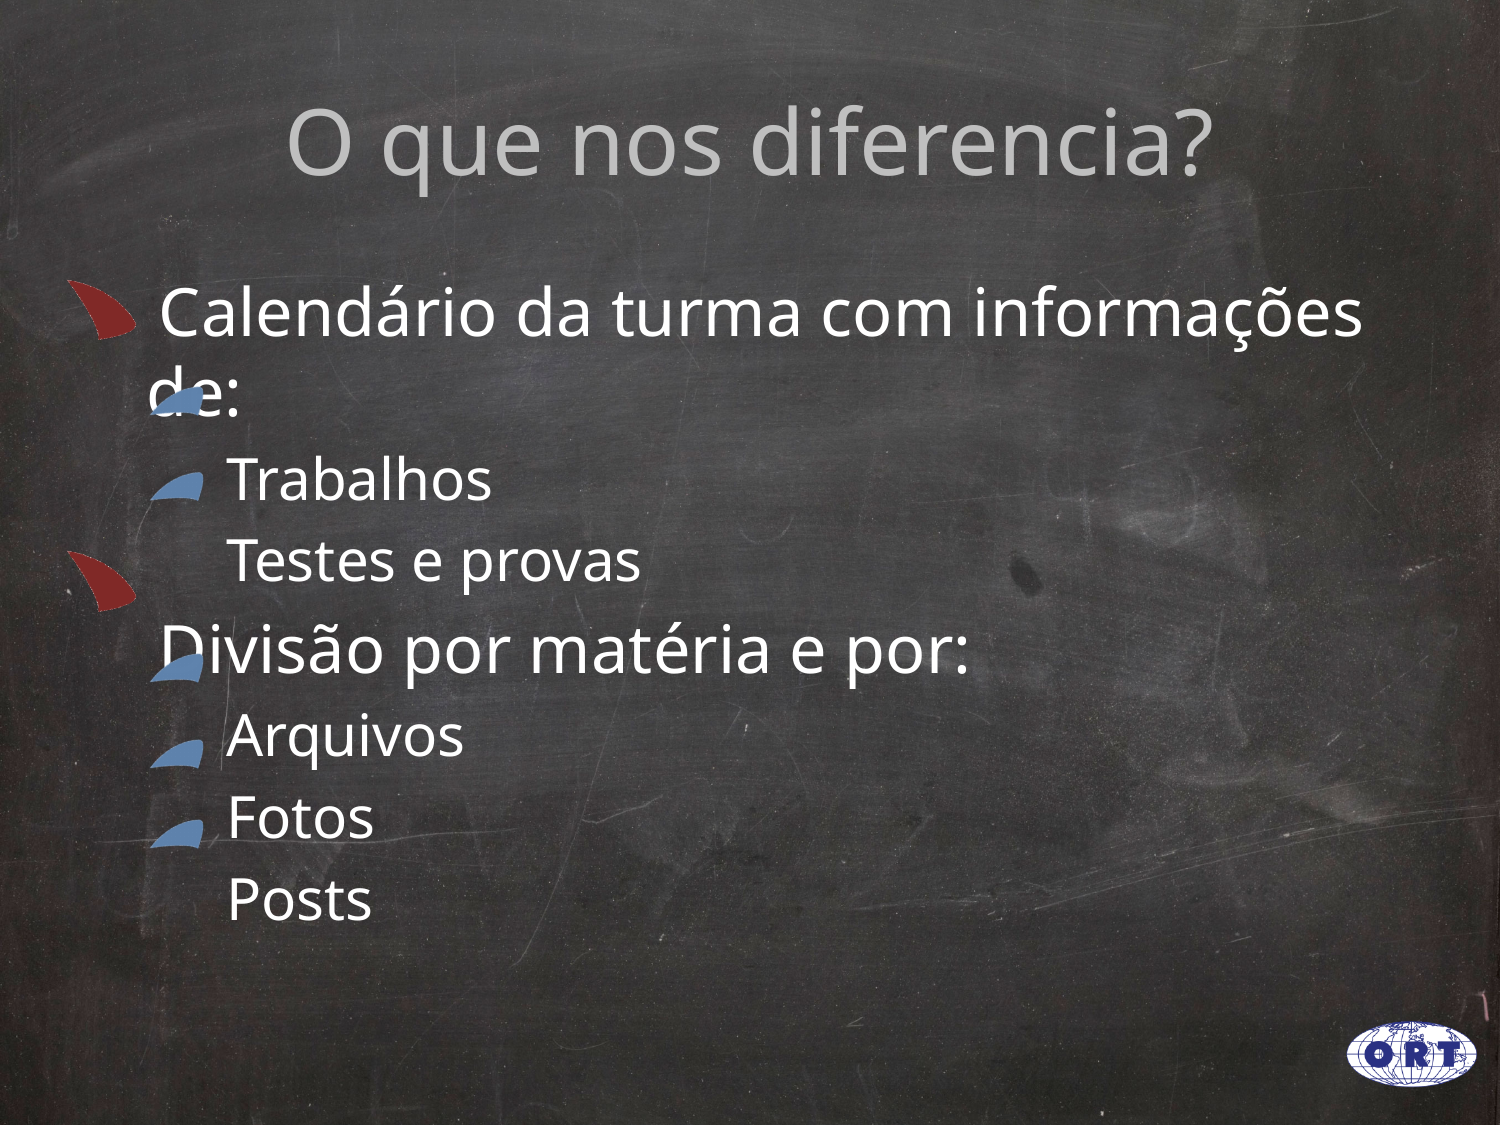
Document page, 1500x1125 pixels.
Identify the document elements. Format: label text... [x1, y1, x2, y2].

title O que nos diferencia? [75, 45, 1425, 233]
list Calendário da turma com informações de: Trabalhos Testes e provas Divisão por matéria e por: Arquivos Fotos Posts [75, 262, 1425, 1005]
picture [0, 0, 1500, 1125]
